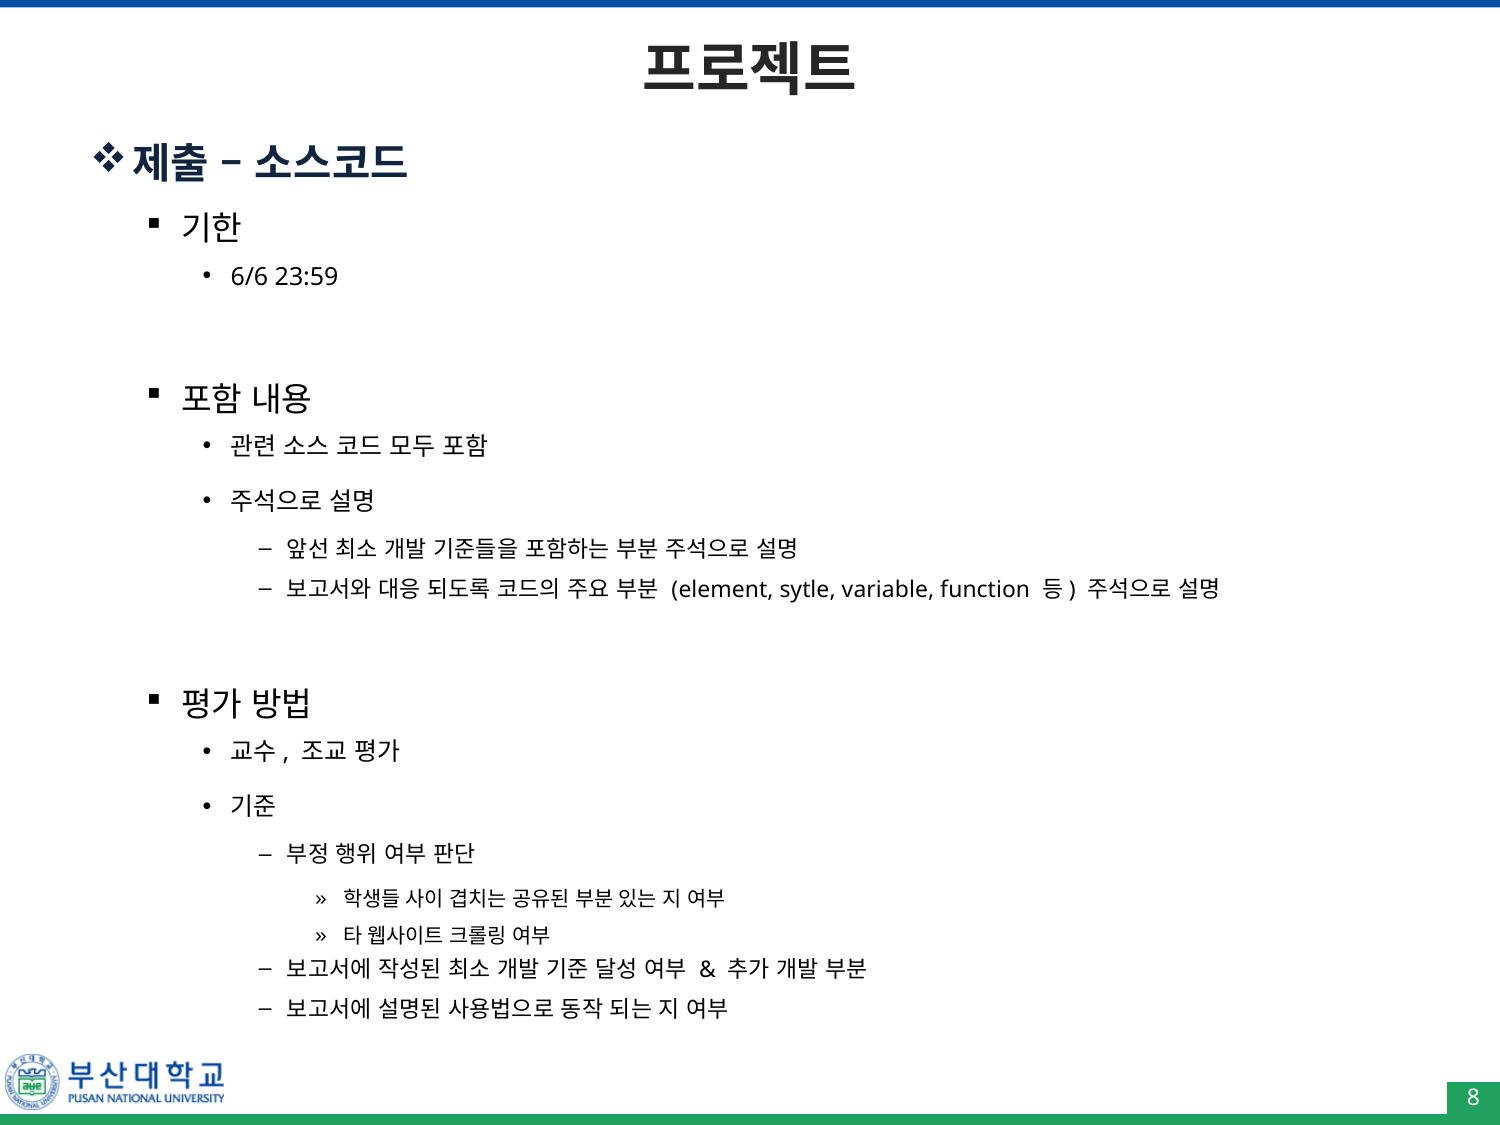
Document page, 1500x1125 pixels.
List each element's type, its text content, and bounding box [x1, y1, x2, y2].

title 프로젝트 [74, 18, 1426, 114]
picture [5, 1054, 224, 1110]
list 제출 – 소스코드 기한 6/6 23:59 포함 내용 관련 소스 코드 모두 포함 주석으로 설명 앞선 최소 개발 기준들을 포함하는 부분 주석으로 설명 보고서와 대응 되도록 코드의 주요 부분 (element, sytle, variable, function 등) 주석으로 설명 평가 방법 교수, 조교 평가 기준 부정 행위 여부 판단 학생들 사이 겹치는 공유된 부분 있는 지 여부 타 웹사이트 크롤링 여부 보고서에 작성된 최소 개발 기준 달성 여부 & 추가 개발 부분 보고서에 설명된 사용법으로 동작 되는 지 여부 [74, 114, 1426, 1107]
slide_number 8 [1446, 1082, 1500, 1115]
